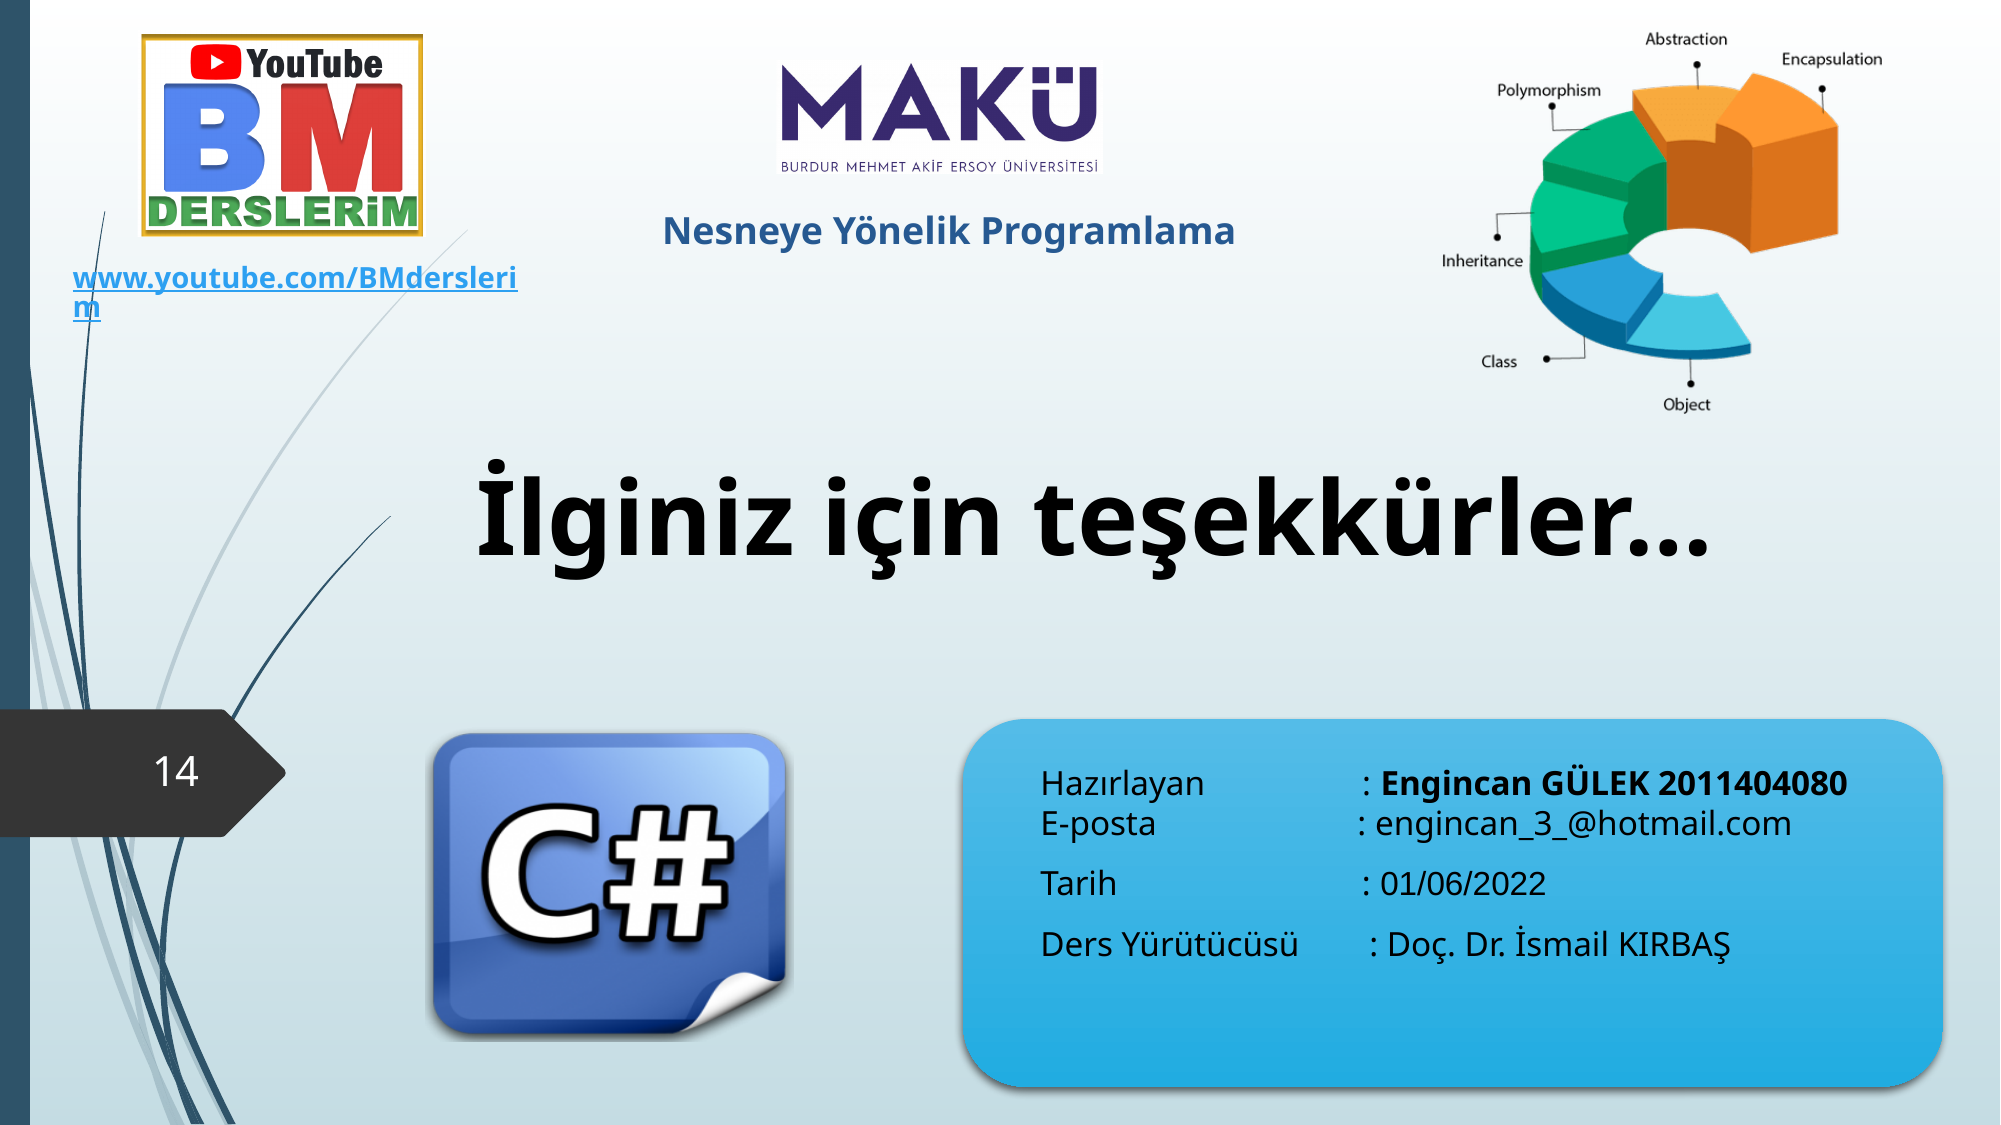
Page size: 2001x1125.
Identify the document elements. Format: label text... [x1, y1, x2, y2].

text_box www.youtube.com/BMderslerim [57, 251, 544, 307]
picture [137, 30, 427, 238]
picture [425, 727, 794, 1042]
picture [1401, 17, 1987, 415]
text_box Nesneye Yönelik Programlama [586, 199, 1313, 354]
slide_number 14 [87, 743, 216, 803]
title İlginiz için teşekkürler… [460, 437, 1736, 584]
text_box [963, 719, 1944, 1087]
text_box Hazırlayan : Engincan GÜLEK 2011404080 E-posta : engincan_3_@hotmail.com Tarih : 01/06/2022 Ders Yürütücüsü : Doç. Dr. İsmail KIRBAŞ [1025, 754, 1928, 1086]
picture [776, 60, 1104, 174]
